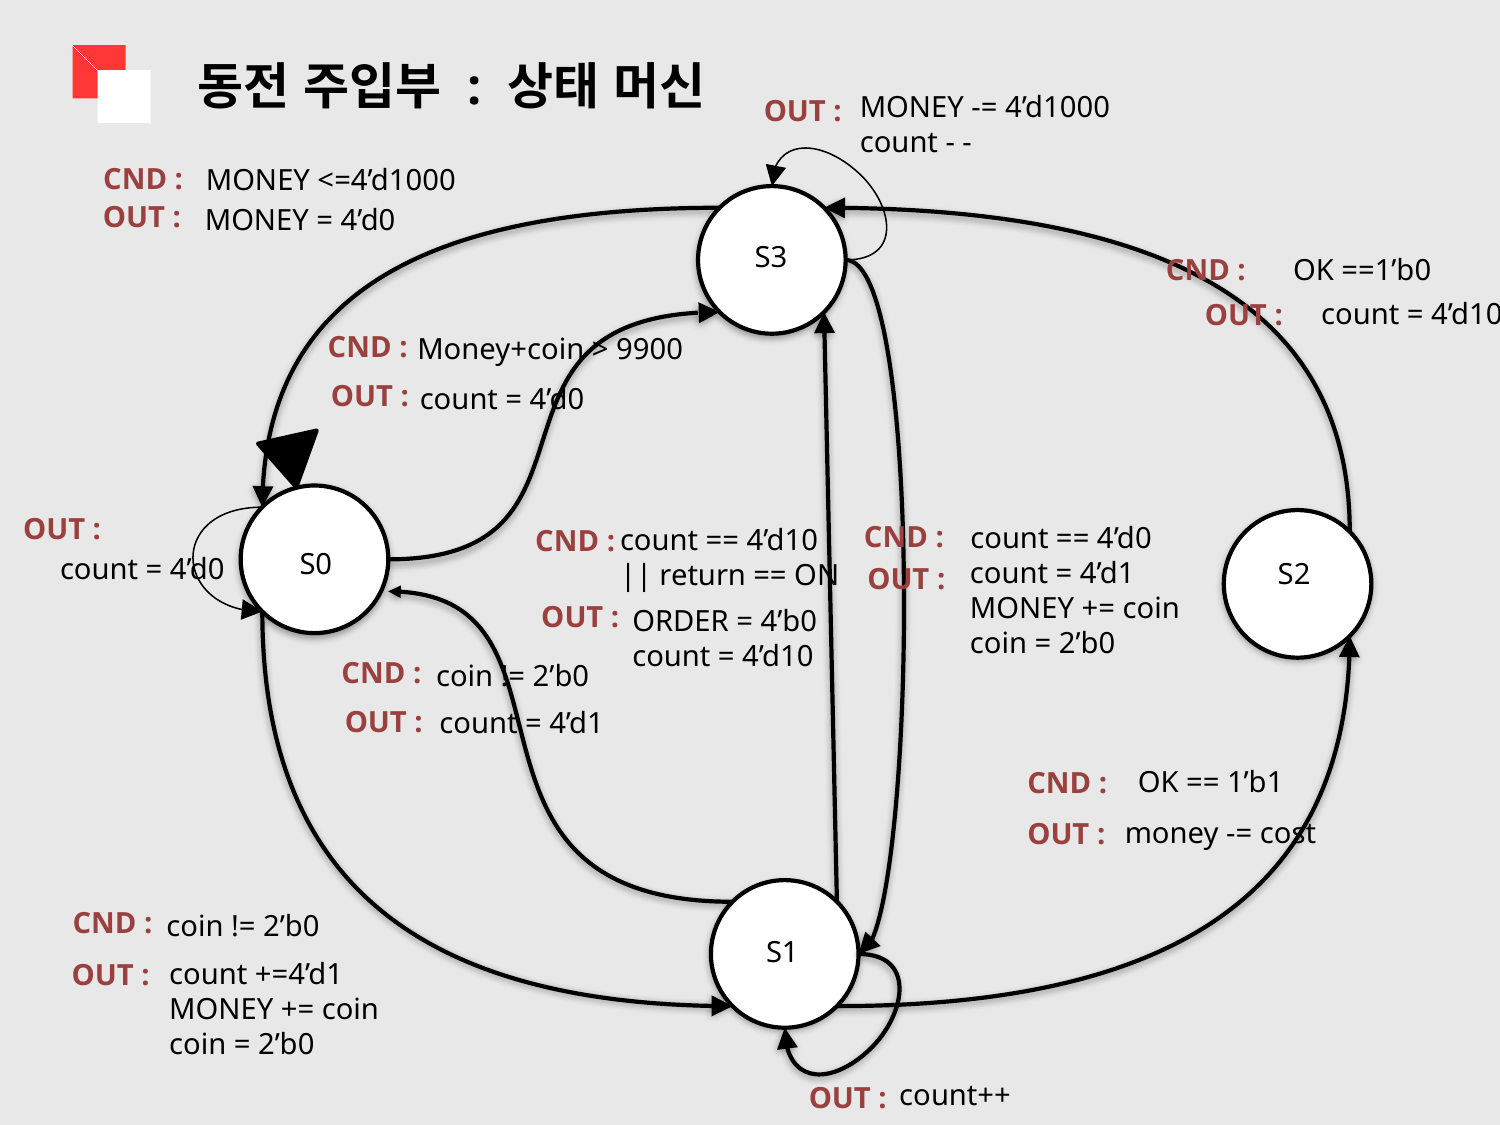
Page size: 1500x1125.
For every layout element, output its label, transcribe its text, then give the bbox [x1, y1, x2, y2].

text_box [1223, 541, 1372, 658]
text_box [697, 80, 1125, 334]
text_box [710, 879, 1022, 1124]
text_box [13, 418, 389, 634]
text_box 동전 주입부 : 상태 머신 [190, 47, 713, 123]
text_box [823, 207, 1500, 532]
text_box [63, 641, 704, 1070]
text_box [72, 45, 126, 99]
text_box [319, 311, 720, 560]
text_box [845, 541, 1195, 955]
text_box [332, 591, 733, 902]
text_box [1027, 635, 1350, 1007]
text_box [526, 344, 839, 877]
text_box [94, 152, 692, 416]
text_box [97, 70, 151, 124]
